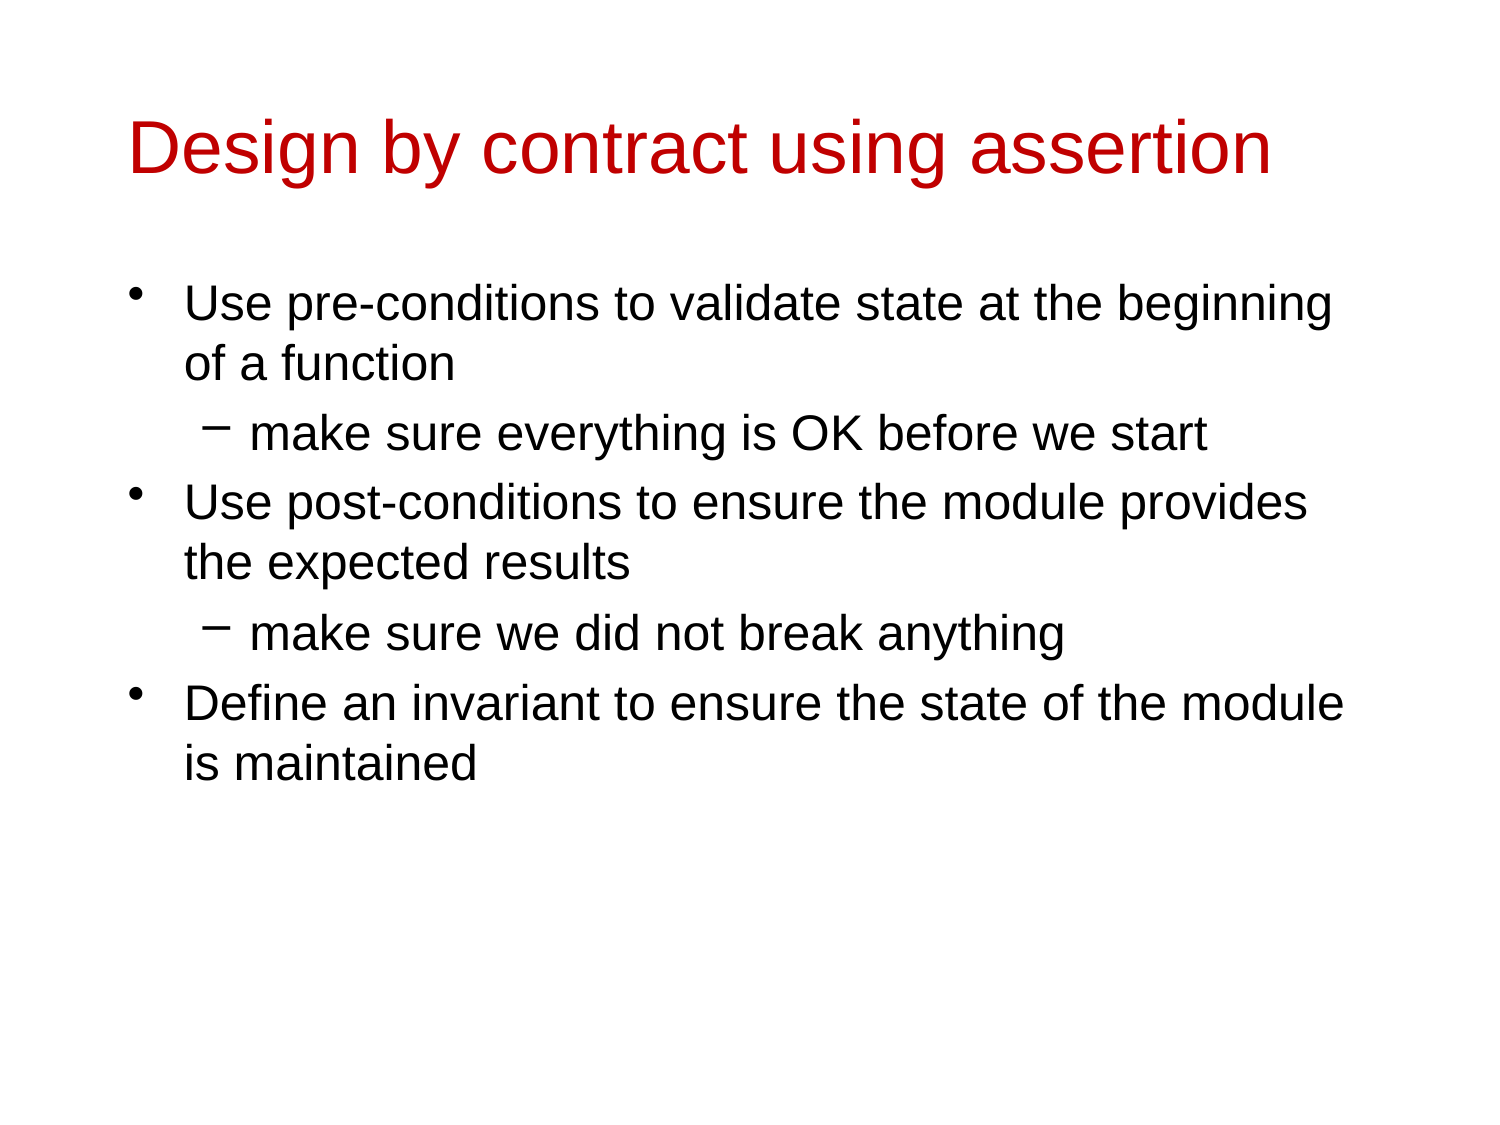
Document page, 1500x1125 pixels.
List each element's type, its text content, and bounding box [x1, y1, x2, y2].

title Design by contract using assertion [112, 50, 1388, 238]
list Use pre-conditions to validate state at the beginning of a function make sure everything is OK before we start Use post-conditions to ensure the module provides the expected results make sure we did not break anything Define an invariant to ensure the state of the module is maintained [112, 262, 1388, 1000]
